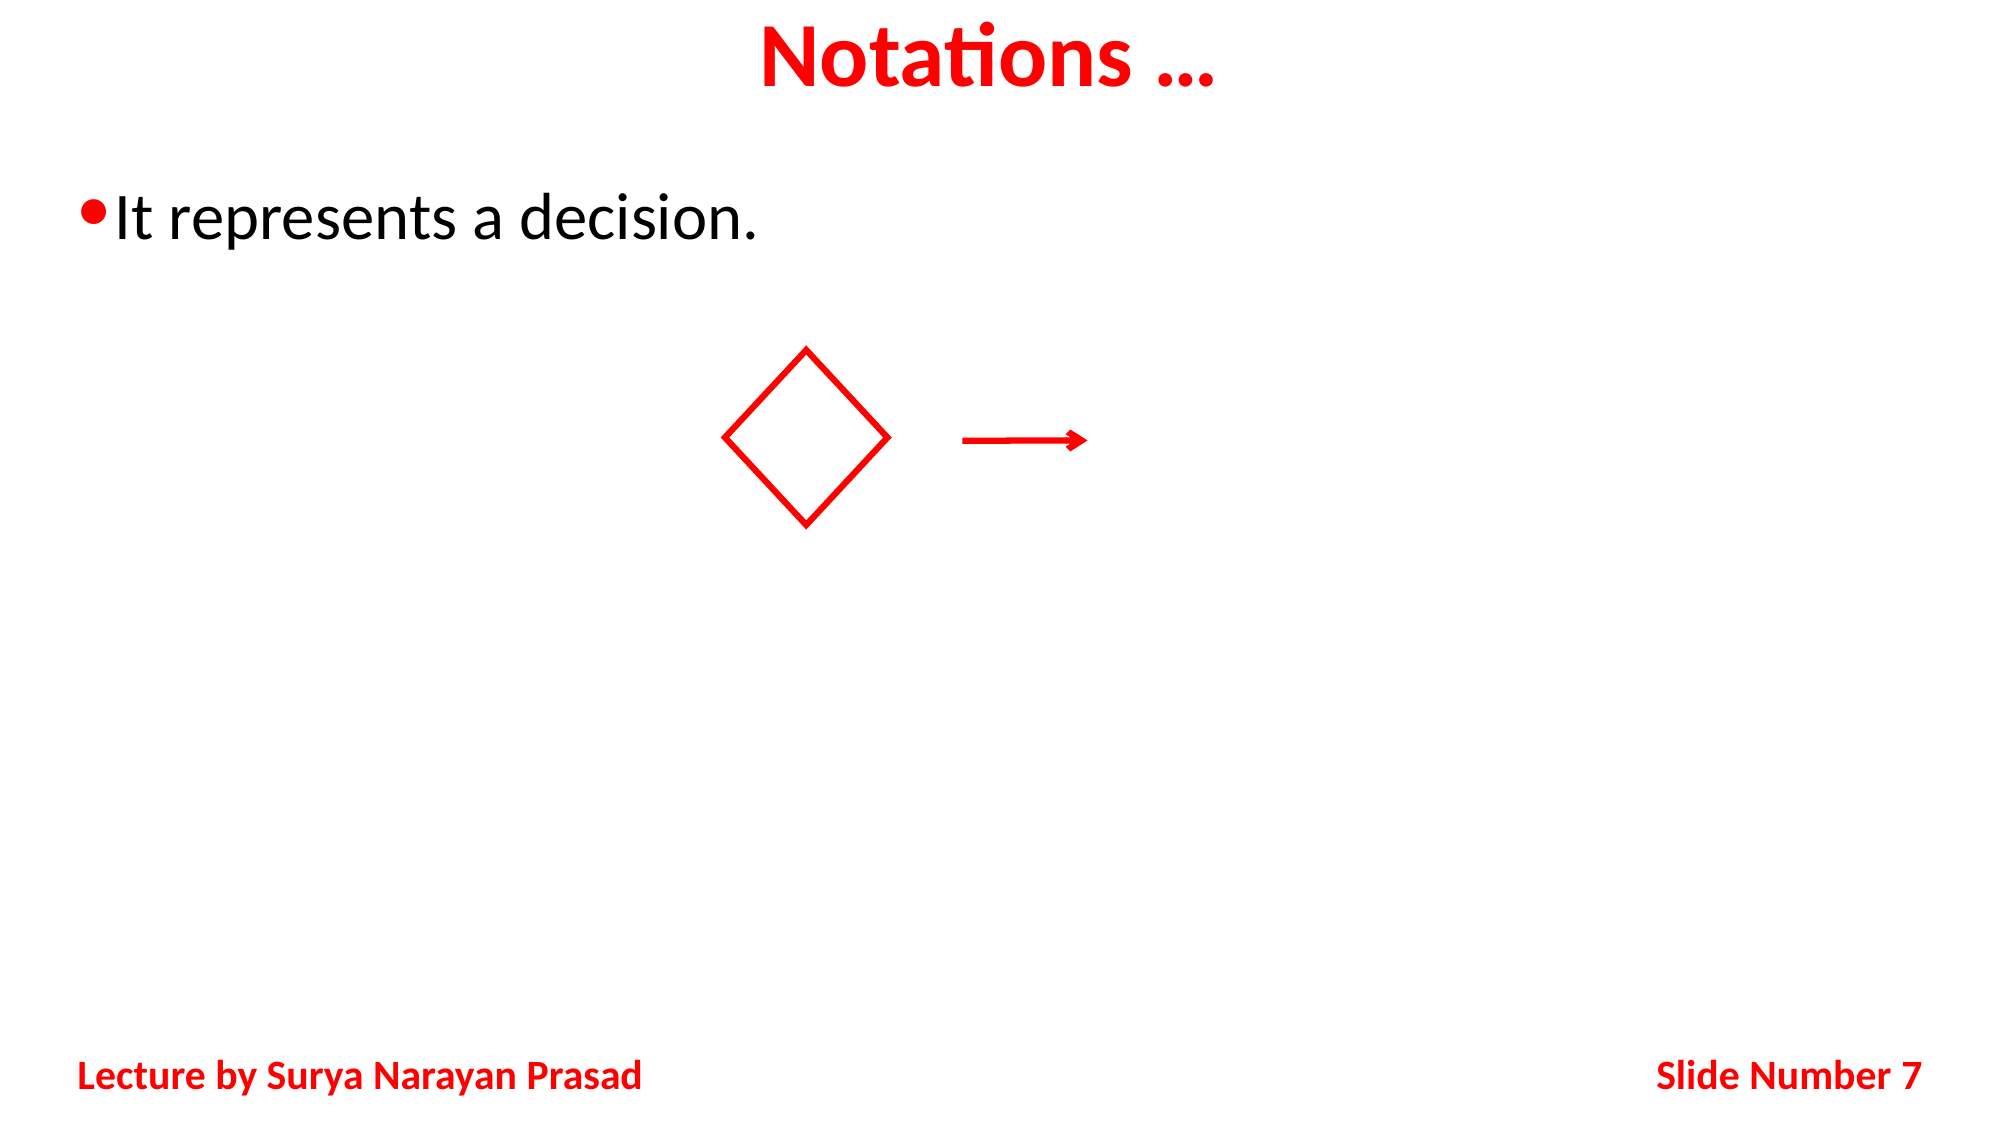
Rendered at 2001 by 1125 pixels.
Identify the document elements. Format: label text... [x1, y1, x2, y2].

slide_number Slide Number 7 [1524, 1042, 1938, 1103]
list It represents a decision. [62, 174, 1938, 971]
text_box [724, 349, 1088, 525]
title Notations … [0, 0, 2000, 125]
footer Lecture by Surya Narayan Prasad [62, 1042, 688, 1103]
